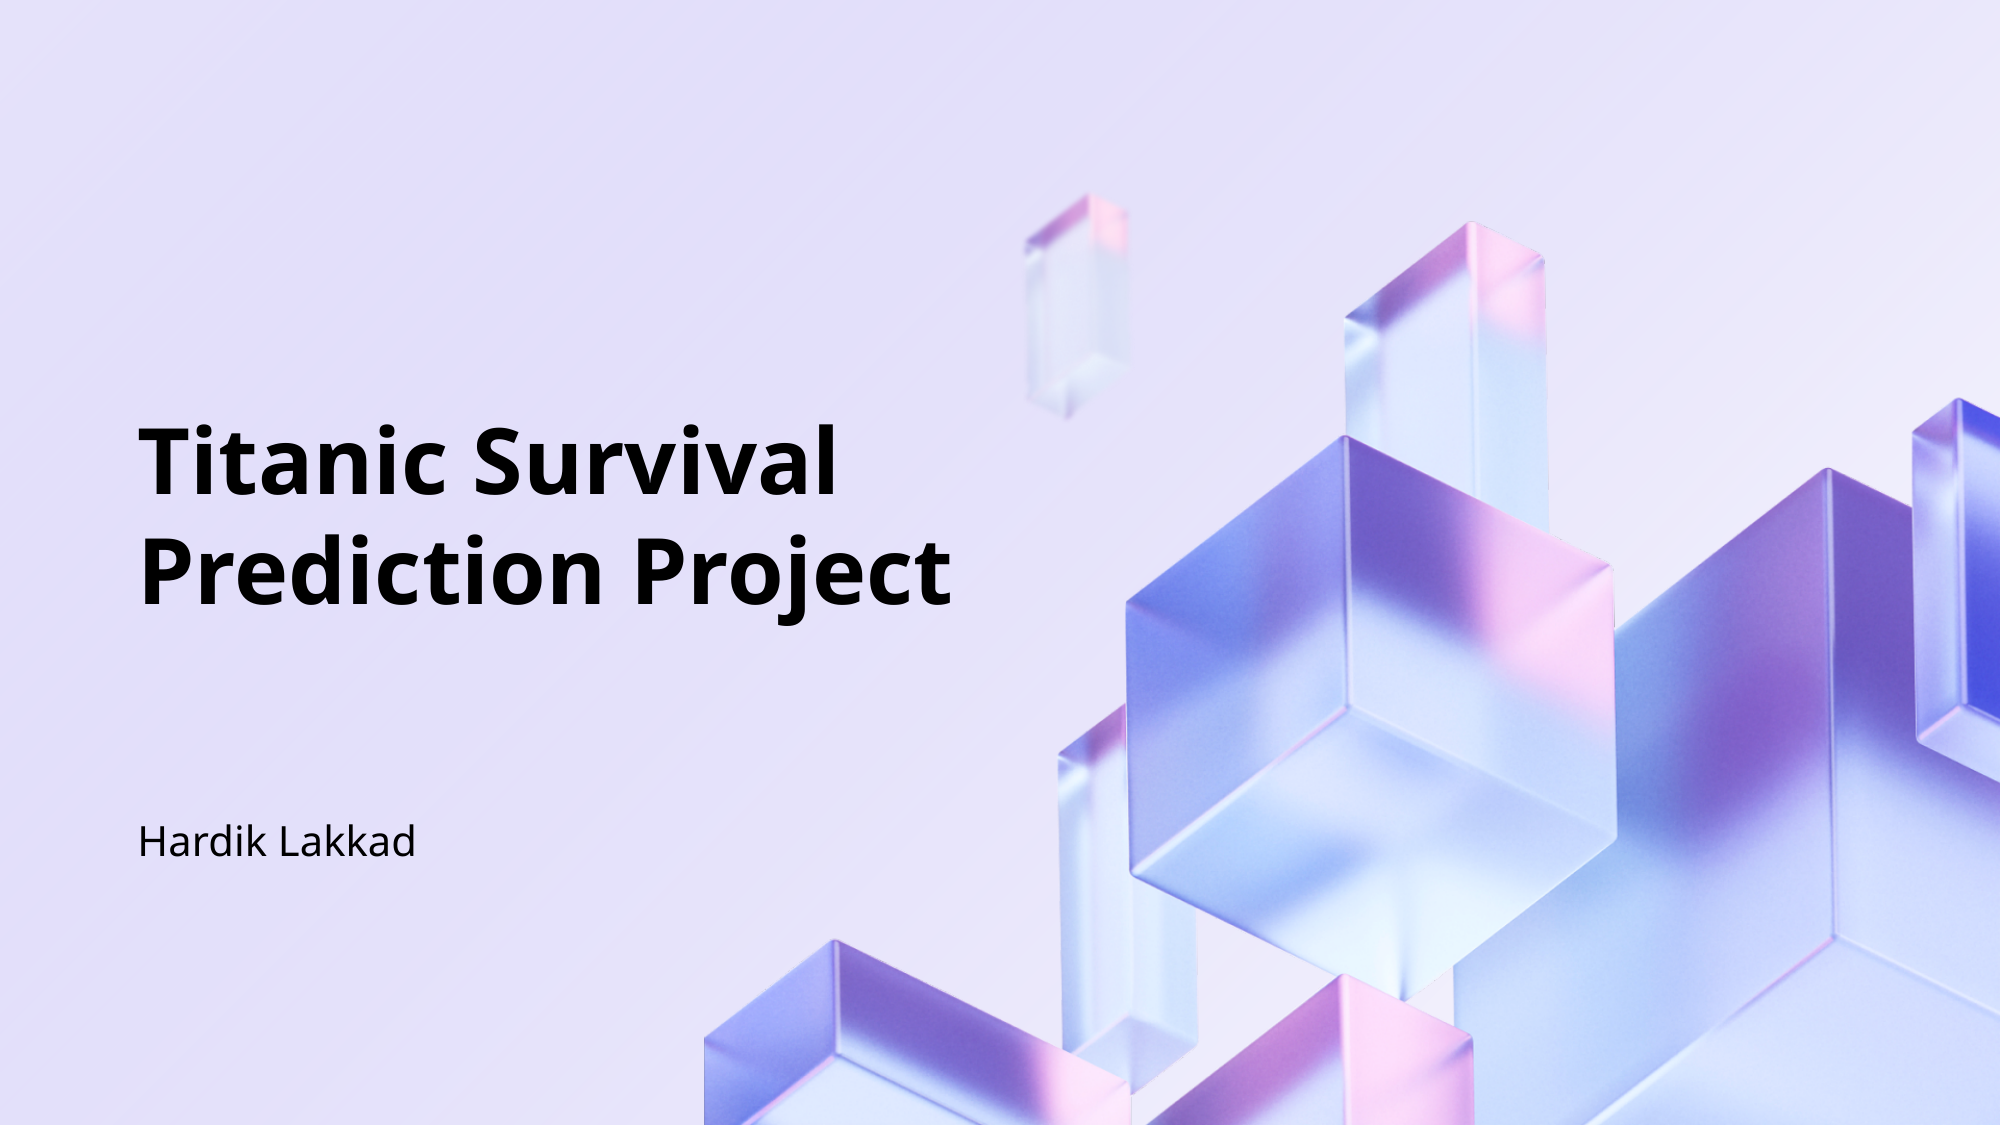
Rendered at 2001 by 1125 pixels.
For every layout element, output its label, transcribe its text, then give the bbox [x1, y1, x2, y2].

picture [625, 65, 2000, 1125]
list Hardik Lakkad [137, 815, 1118, 1010]
title Titanic Survival Prediction Project [137, 402, 1118, 797]
